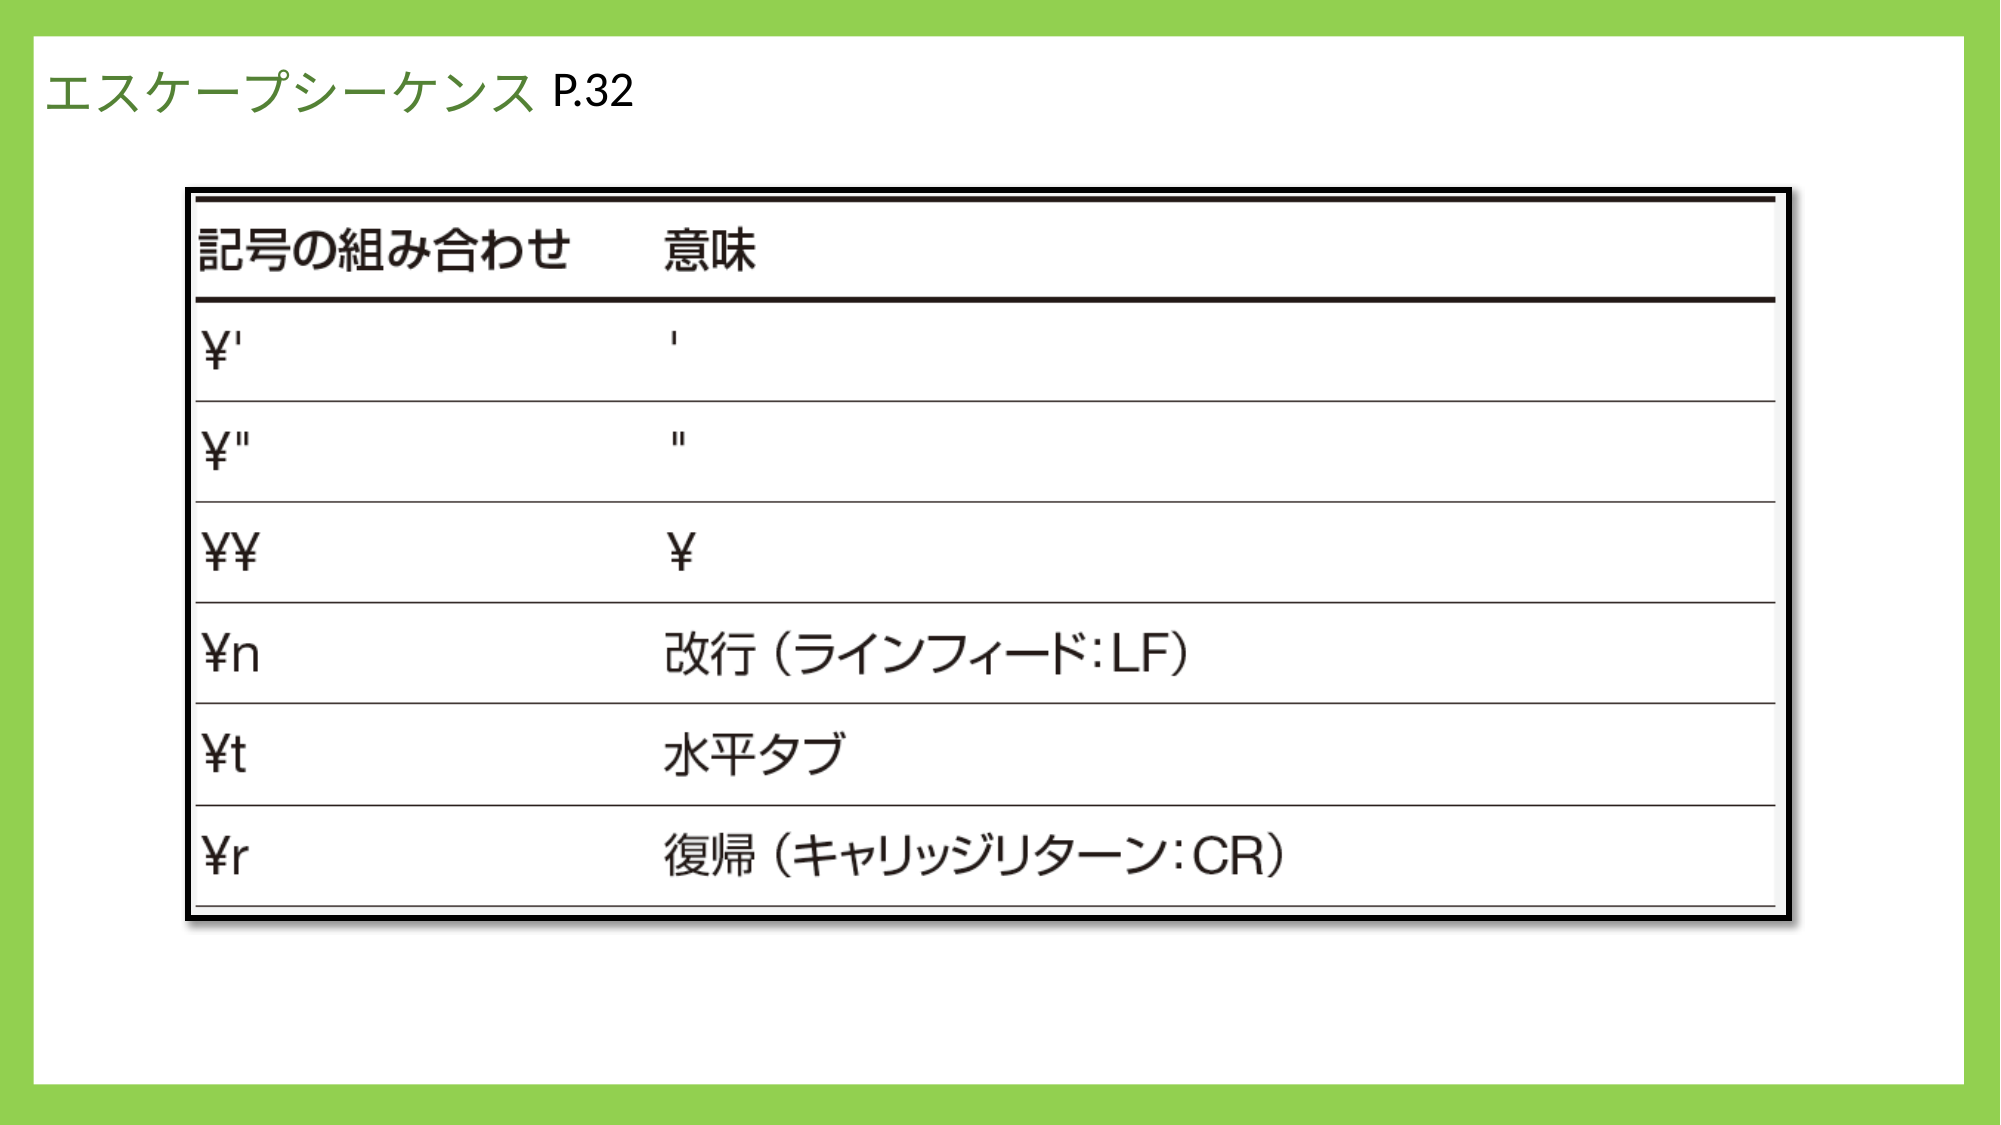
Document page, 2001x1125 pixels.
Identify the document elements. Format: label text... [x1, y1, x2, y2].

picture [190, 193, 1786, 916]
text_box P.32 [537, 48, 650, 124]
text_box エスケープシーケンス [28, 53, 553, 129]
